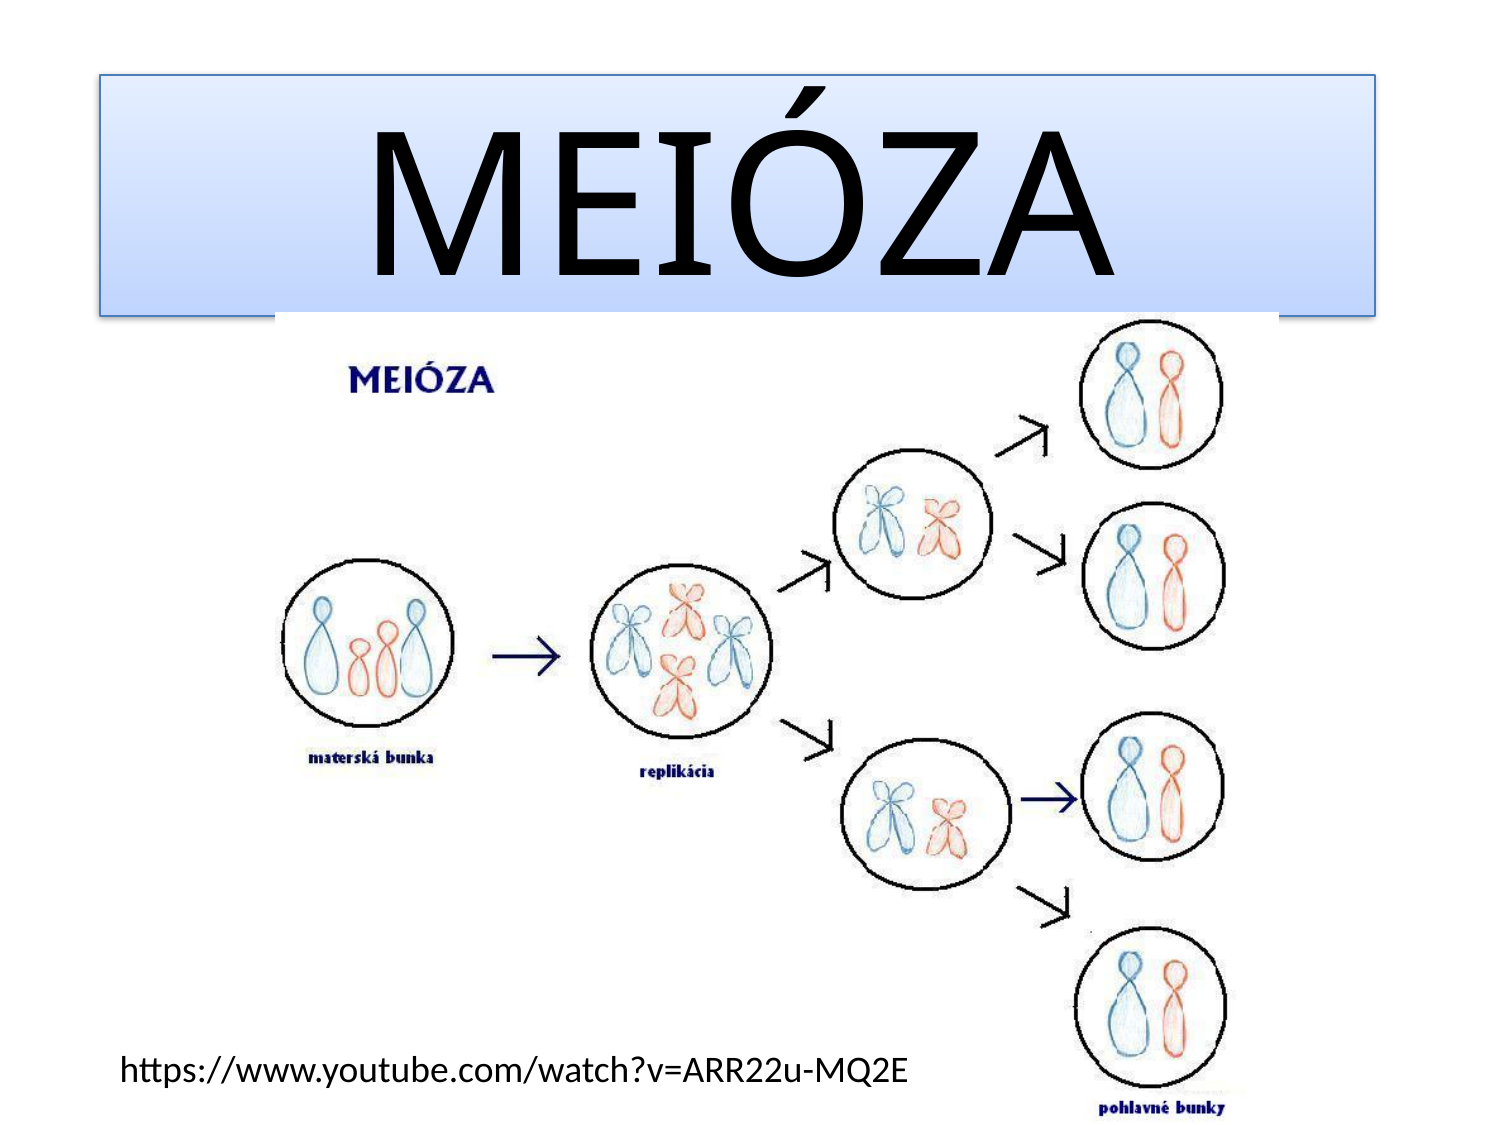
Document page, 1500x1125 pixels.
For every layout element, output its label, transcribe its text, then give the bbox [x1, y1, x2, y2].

title MEIÓZA [99, 74, 1376, 317]
picture [274, 312, 1279, 1125]
text_box https://www.youtube.com/watch?v=ARR22u-MQ2E [104, 1037, 269, 1098]
